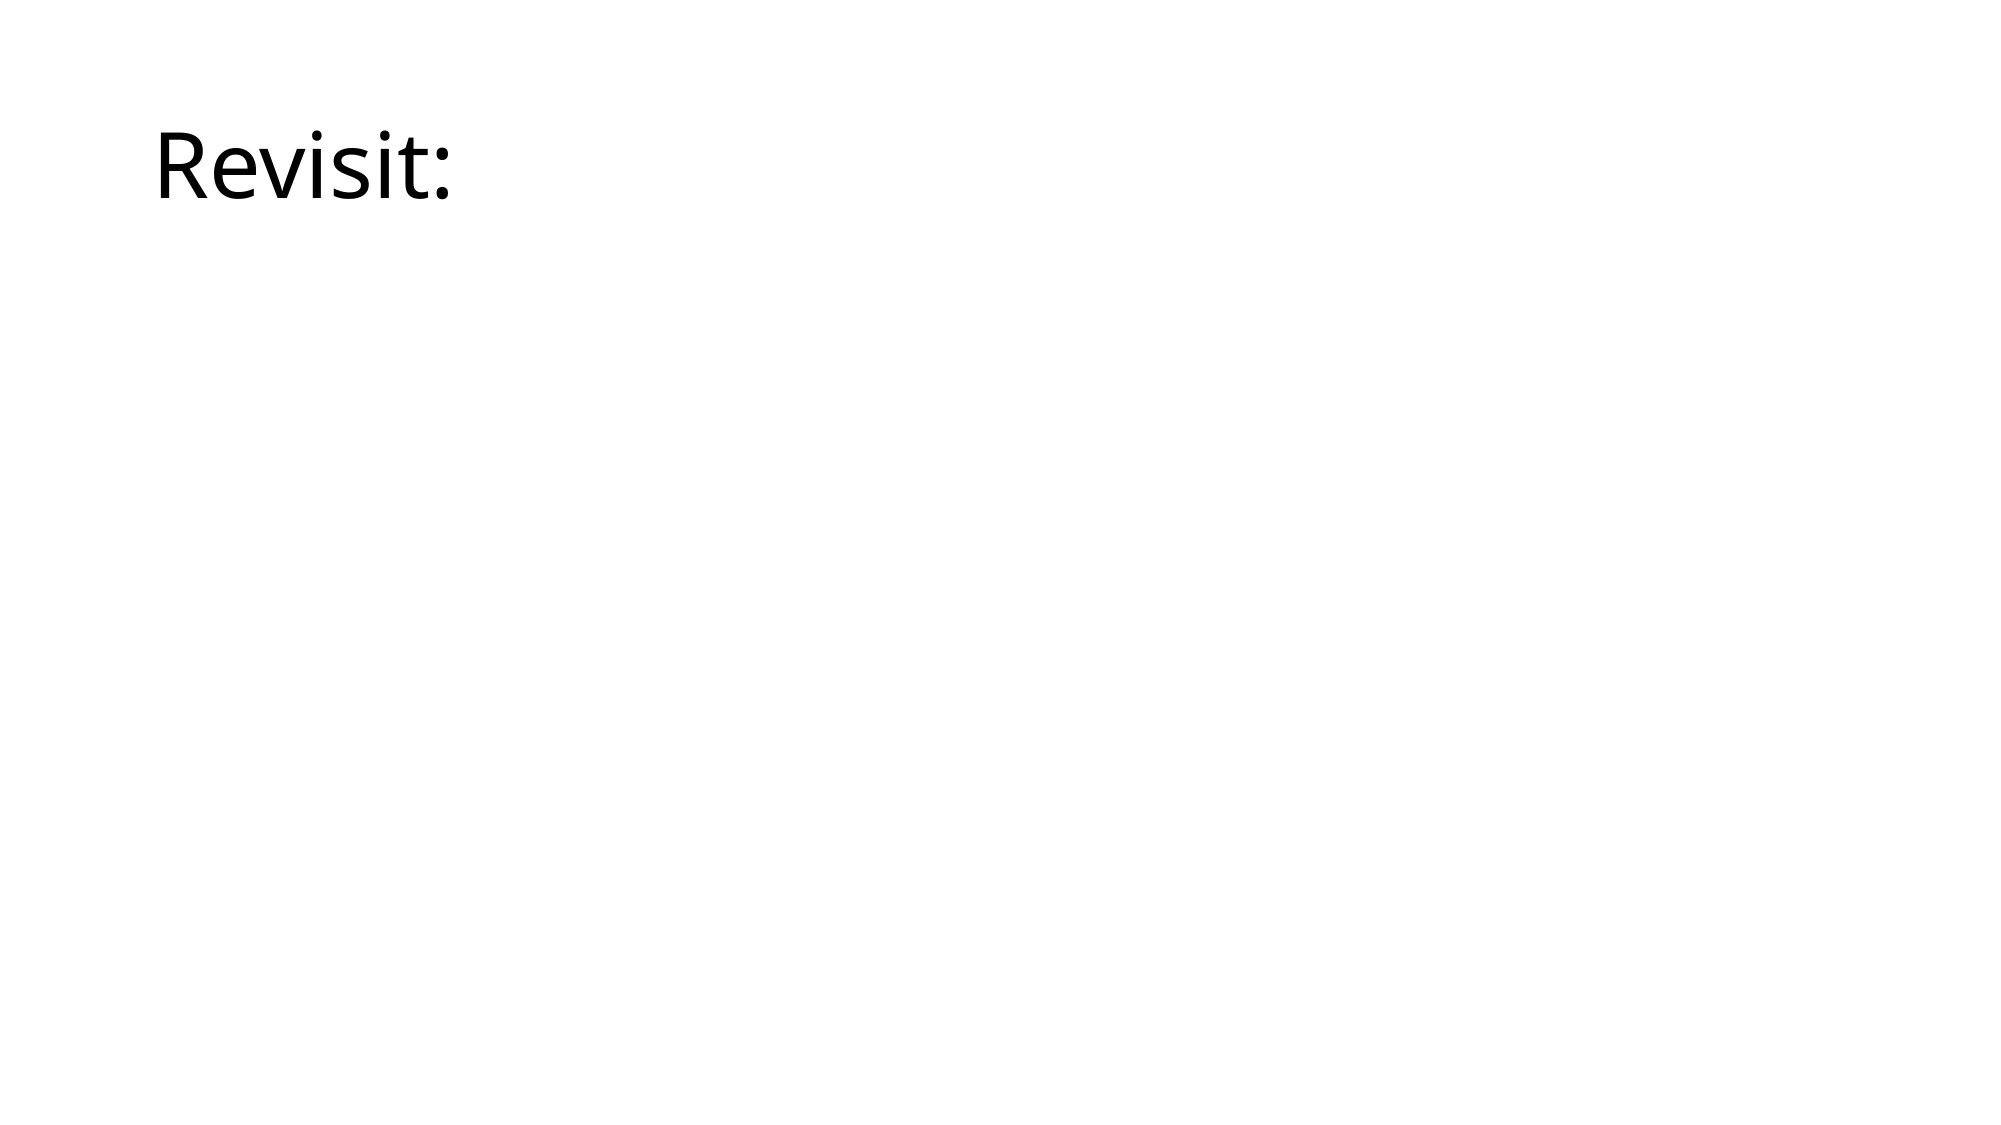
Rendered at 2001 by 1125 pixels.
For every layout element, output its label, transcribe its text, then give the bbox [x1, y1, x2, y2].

title Revisit: [137, 59, 1863, 278]
